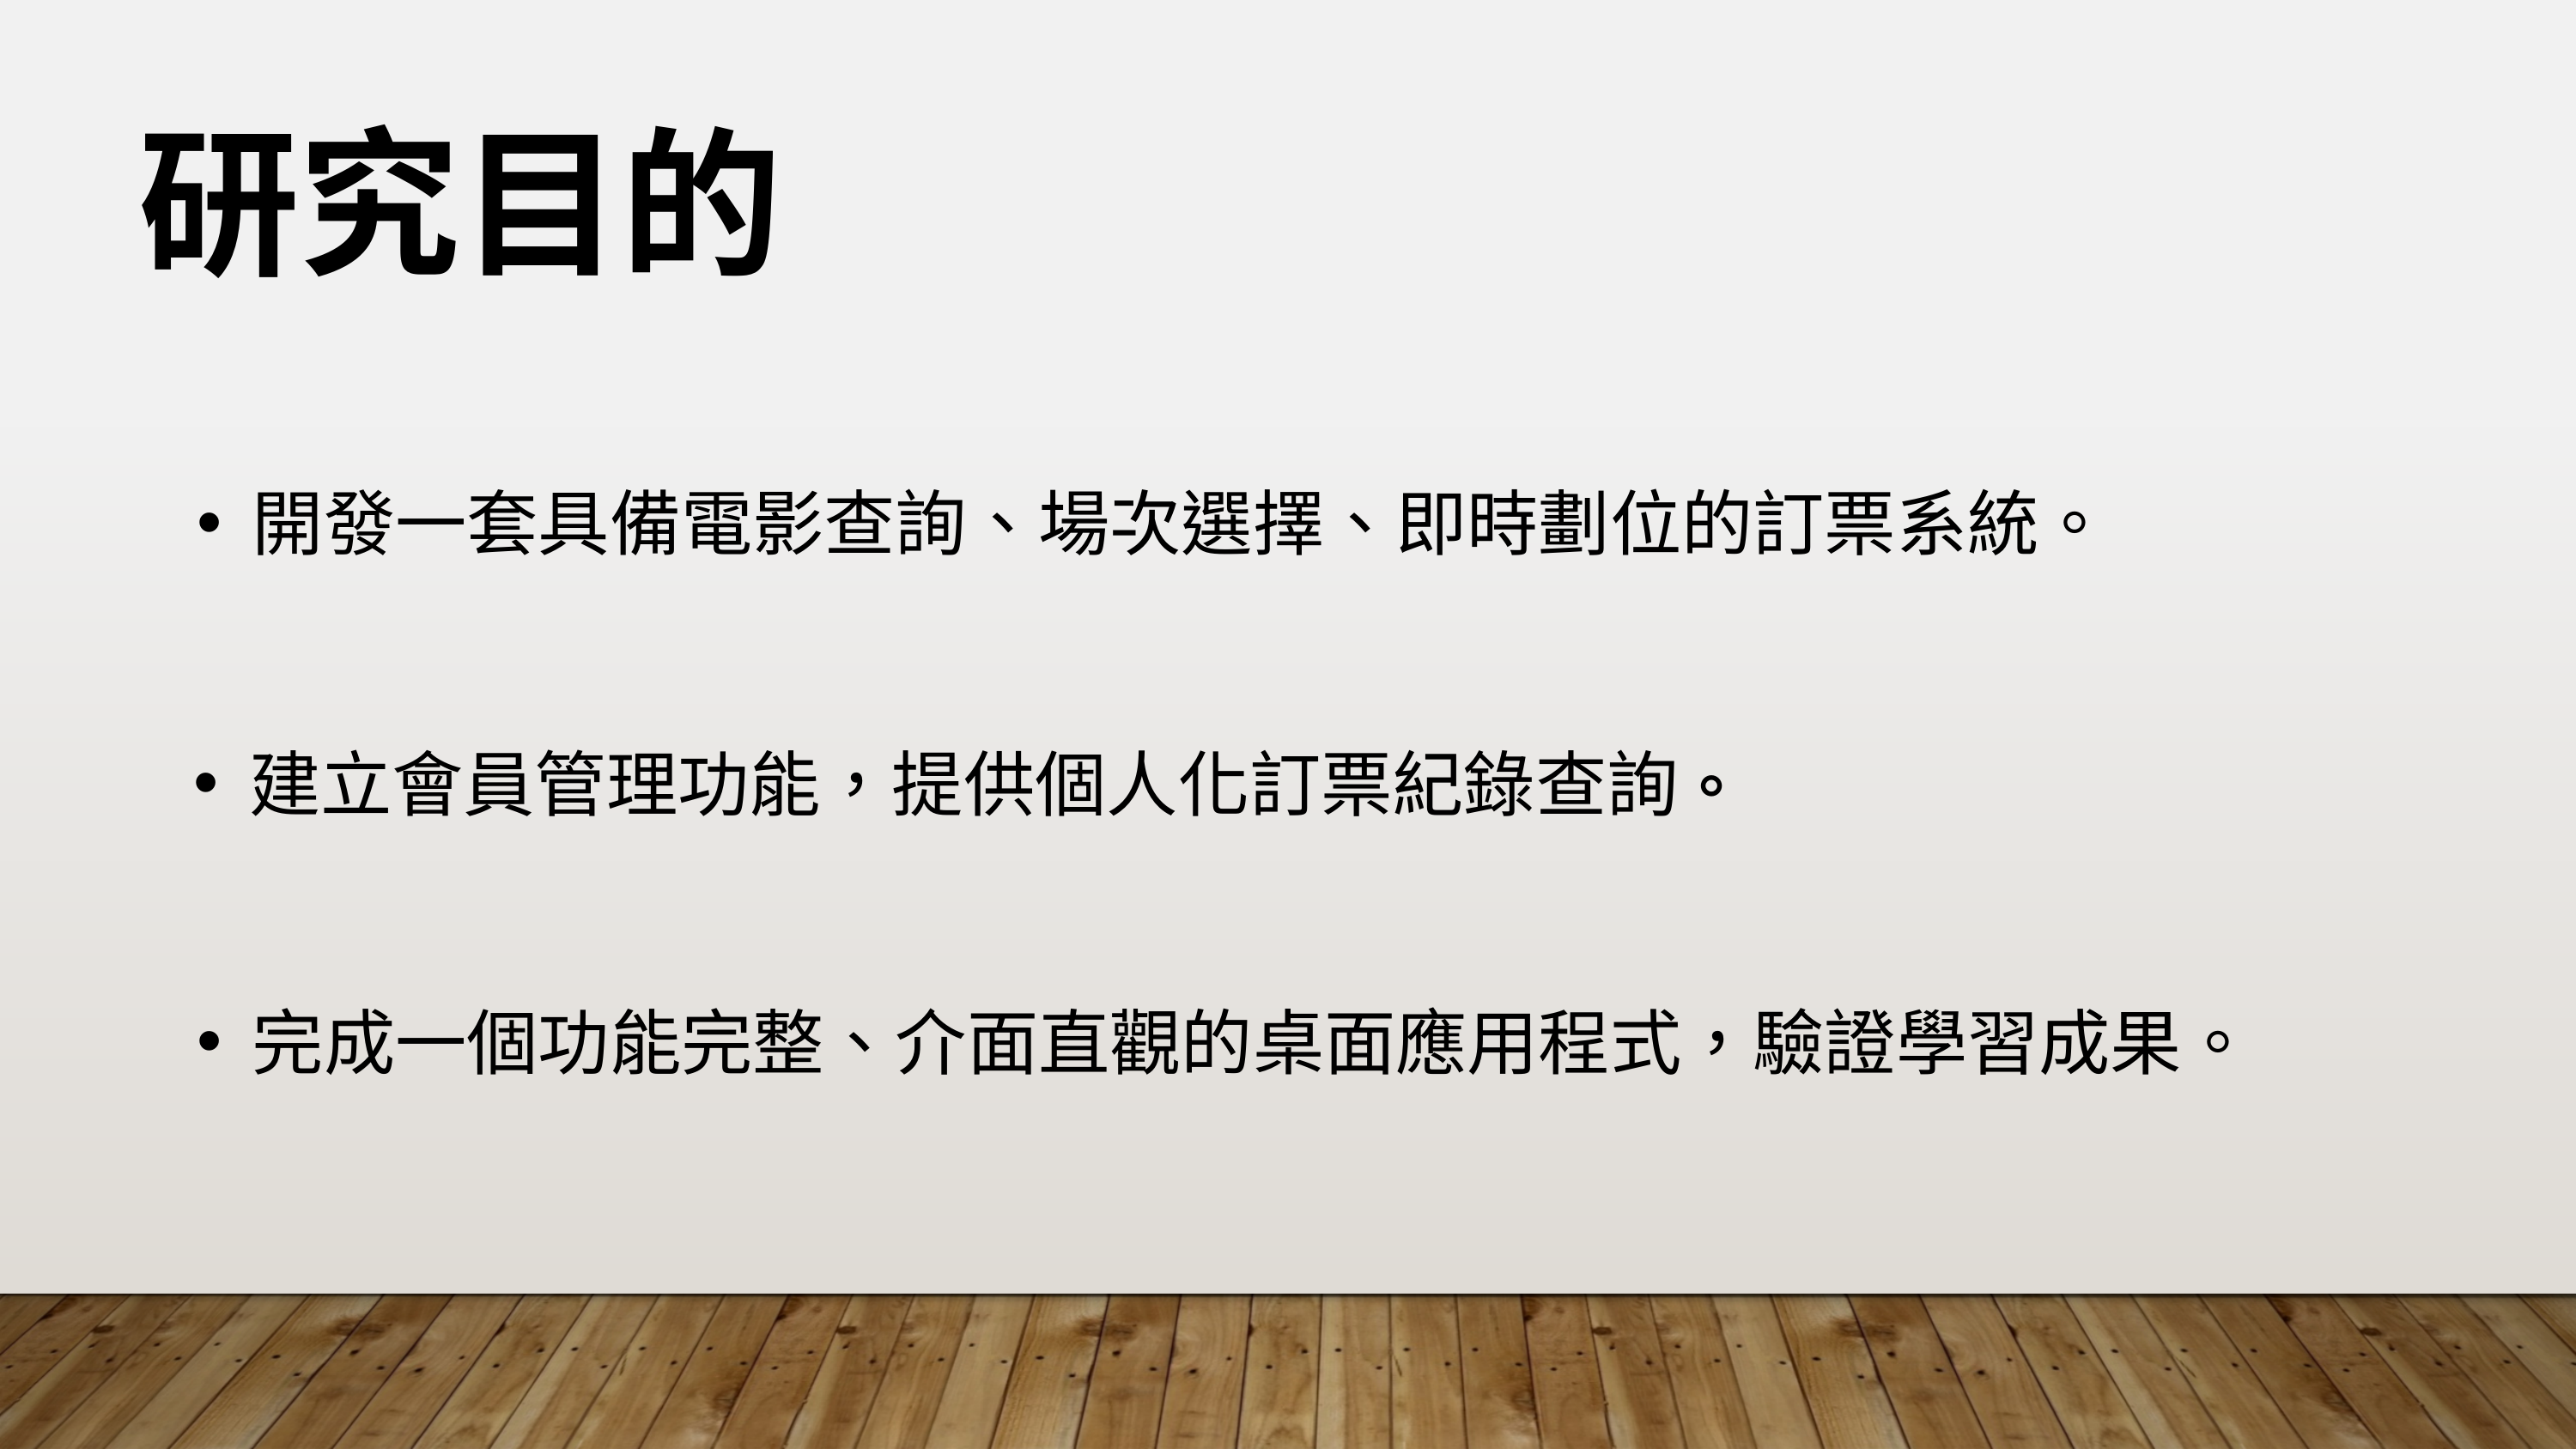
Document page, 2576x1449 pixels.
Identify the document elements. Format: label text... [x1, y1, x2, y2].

text_box 研究目的 [138, 138, 1306, 295]
text_box 建立會員管理功能，提供個人化訂票紀錄查詢。 [138, 733, 2281, 825]
text_box 完成一個功能完整、介面直觀的桌面應用程式，驗證學習成果。 [142, 992, 2284, 1084]
text_box 開發一套具備電影查詢、場次選擇、即時劃位的訂票系統。 [142, 473, 2284, 565]
picture [0, 1294, 2576, 1449]
